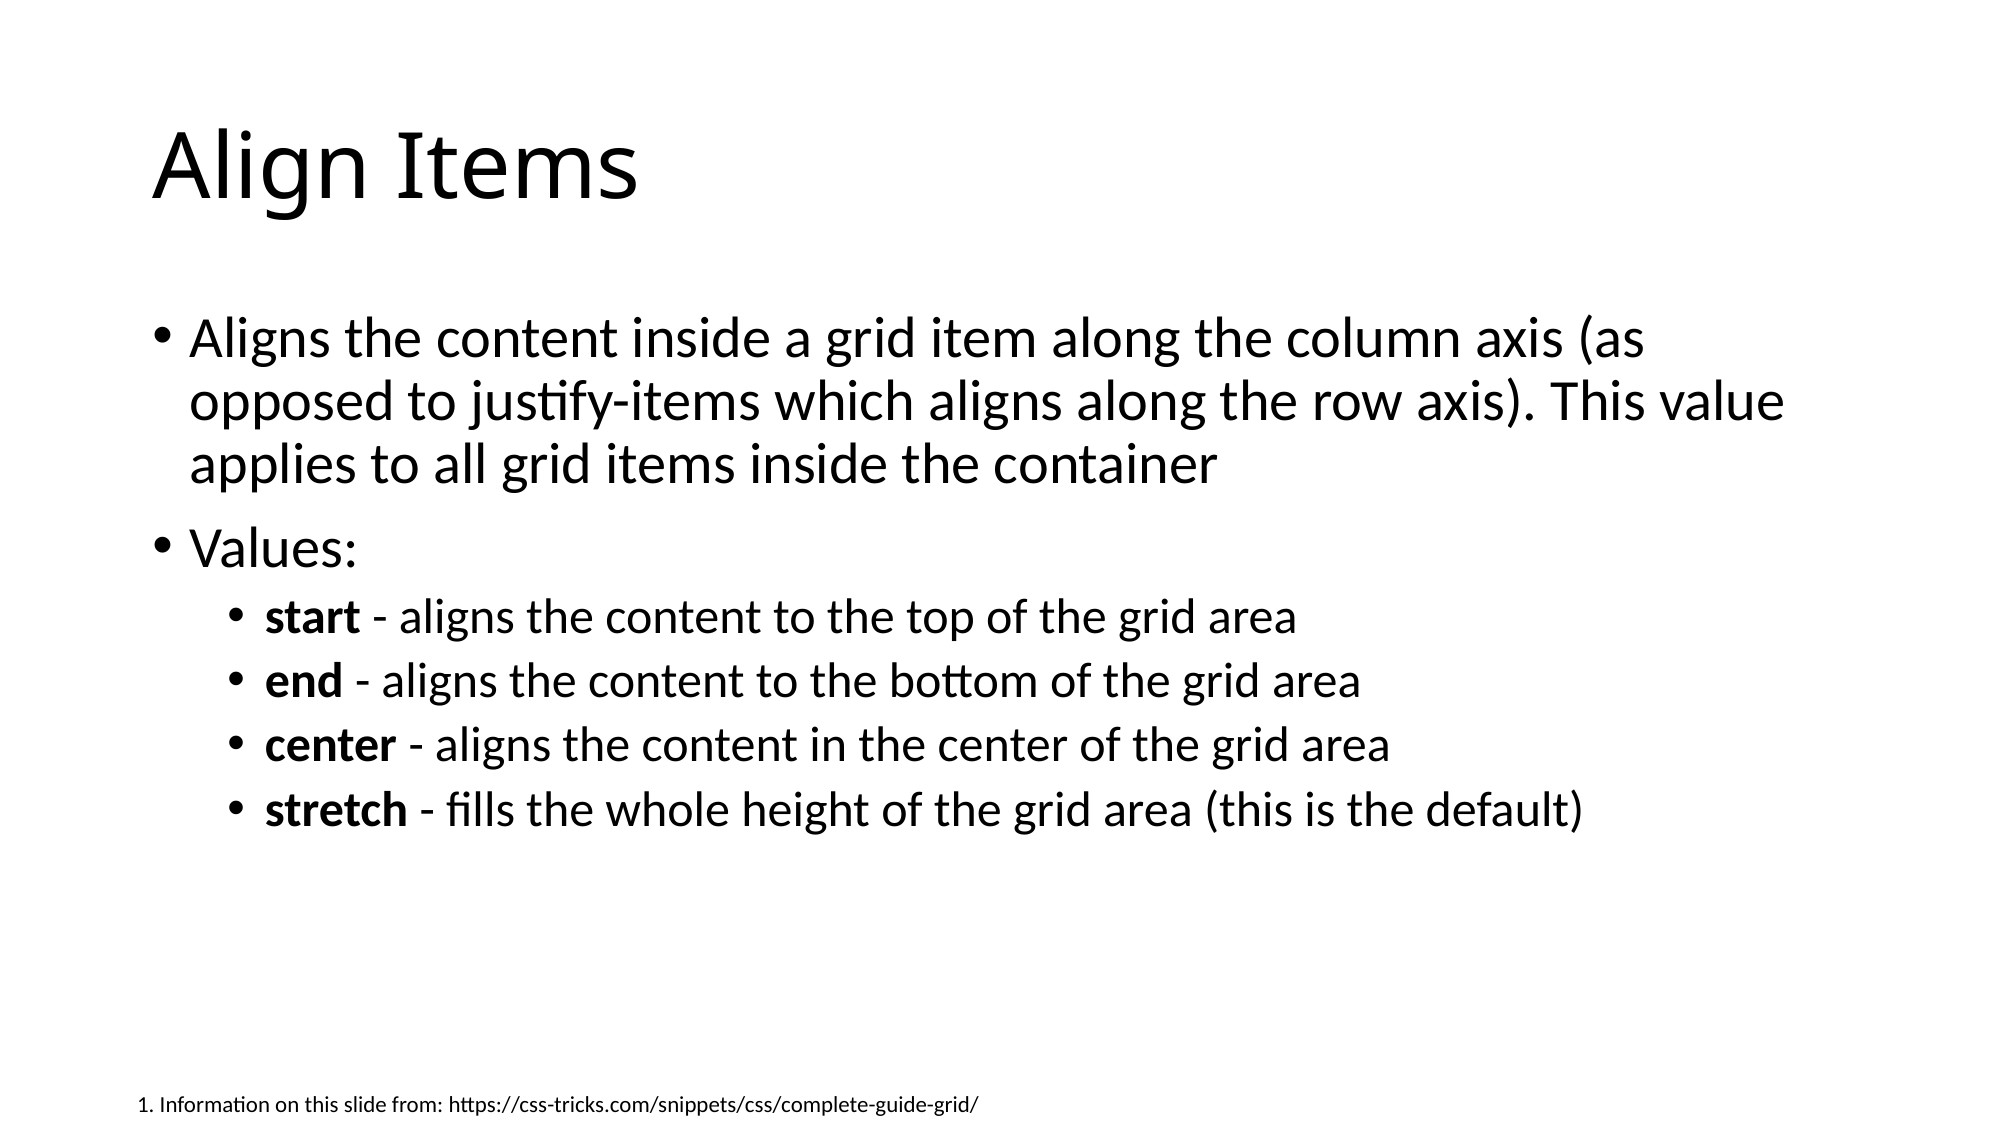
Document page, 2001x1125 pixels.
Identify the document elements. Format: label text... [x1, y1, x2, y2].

list Aligns the content inside a grid item along the column axis (as opposed to justify-items which aligns along the row axis). This value applies to all grid items inside the container Values: start - aligns the content to the top of the grid area end - aligns the content to the bottom of the grid area center - aligns the content in the center of the grid area stretch - fills the whole height of the grid area (this is the default) [137, 299, 1863, 1014]
text_box 1. Information on this slide from: https://css-tricks.com/snippets/css/complete-guide-grid/ [122, 1082, 1854, 1125]
title Align Items [137, 59, 1863, 278]
